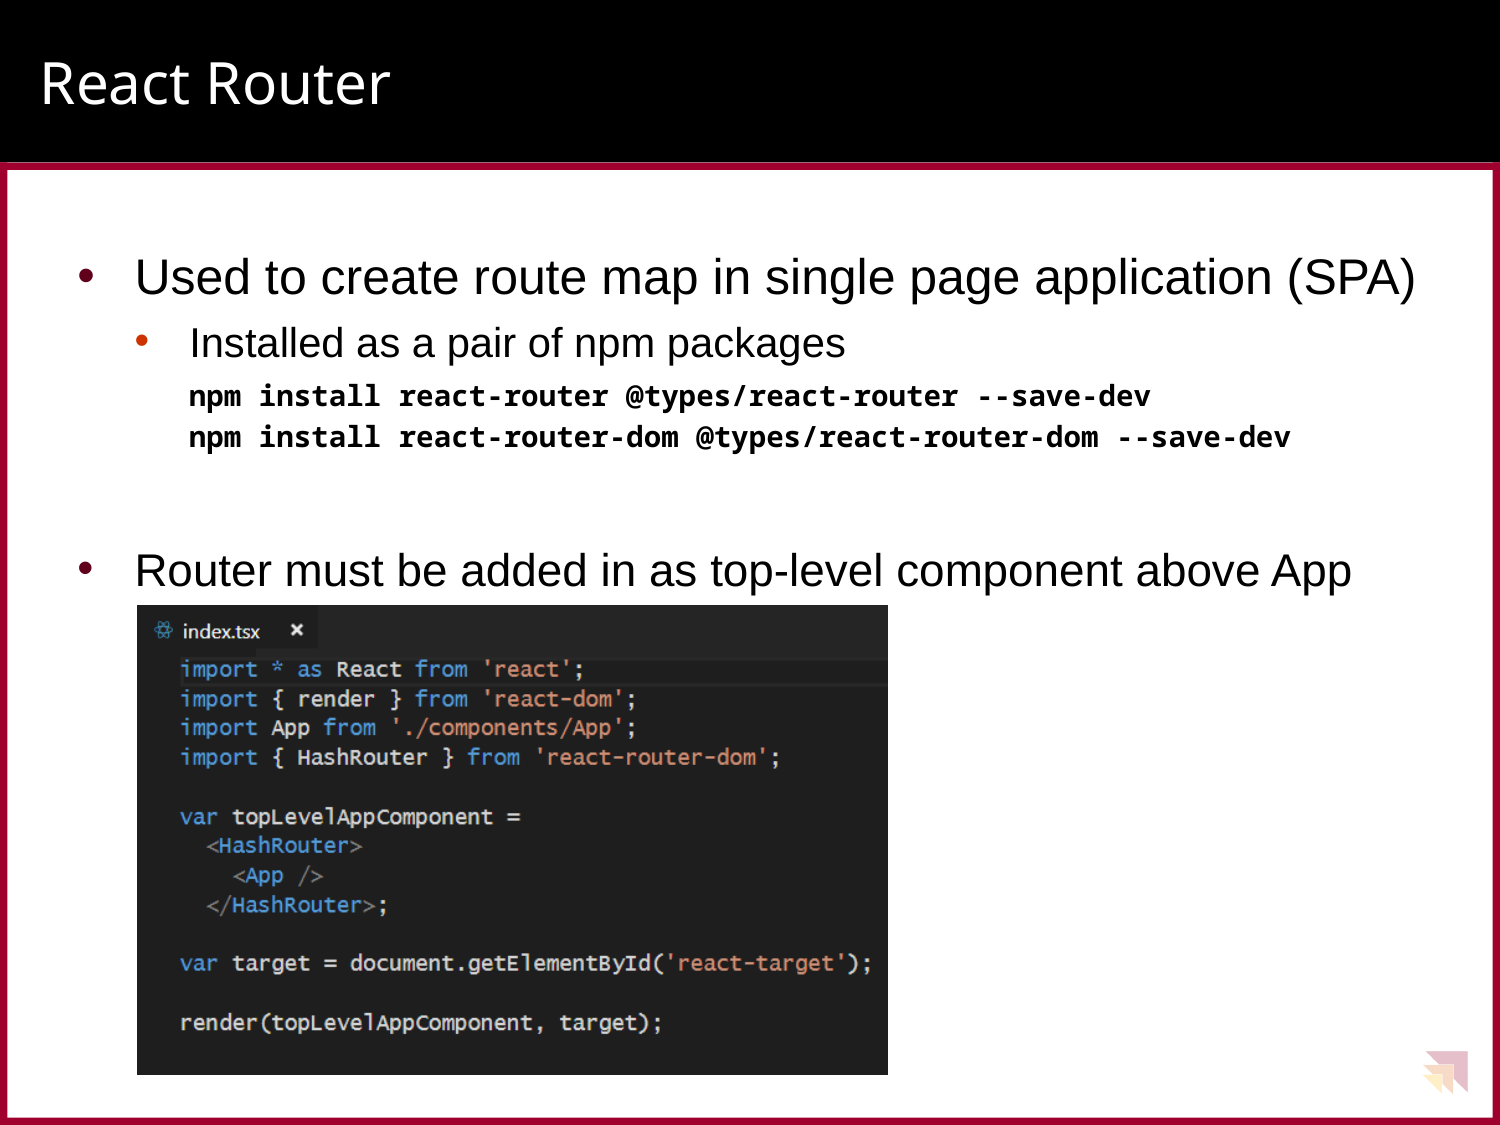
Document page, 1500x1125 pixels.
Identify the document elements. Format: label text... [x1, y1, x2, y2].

list Used to create route map in single page application (SPA) Installed as a pair of npm packages npm install react-router @types/react-router --save-dev npm install react-router-dom @types/react-router-dom --save-dev Router must be added in as top-level component above App [62, 237, 1438, 1088]
picture [137, 604, 888, 1076]
title React Router [24, 12, 1438, 150]
